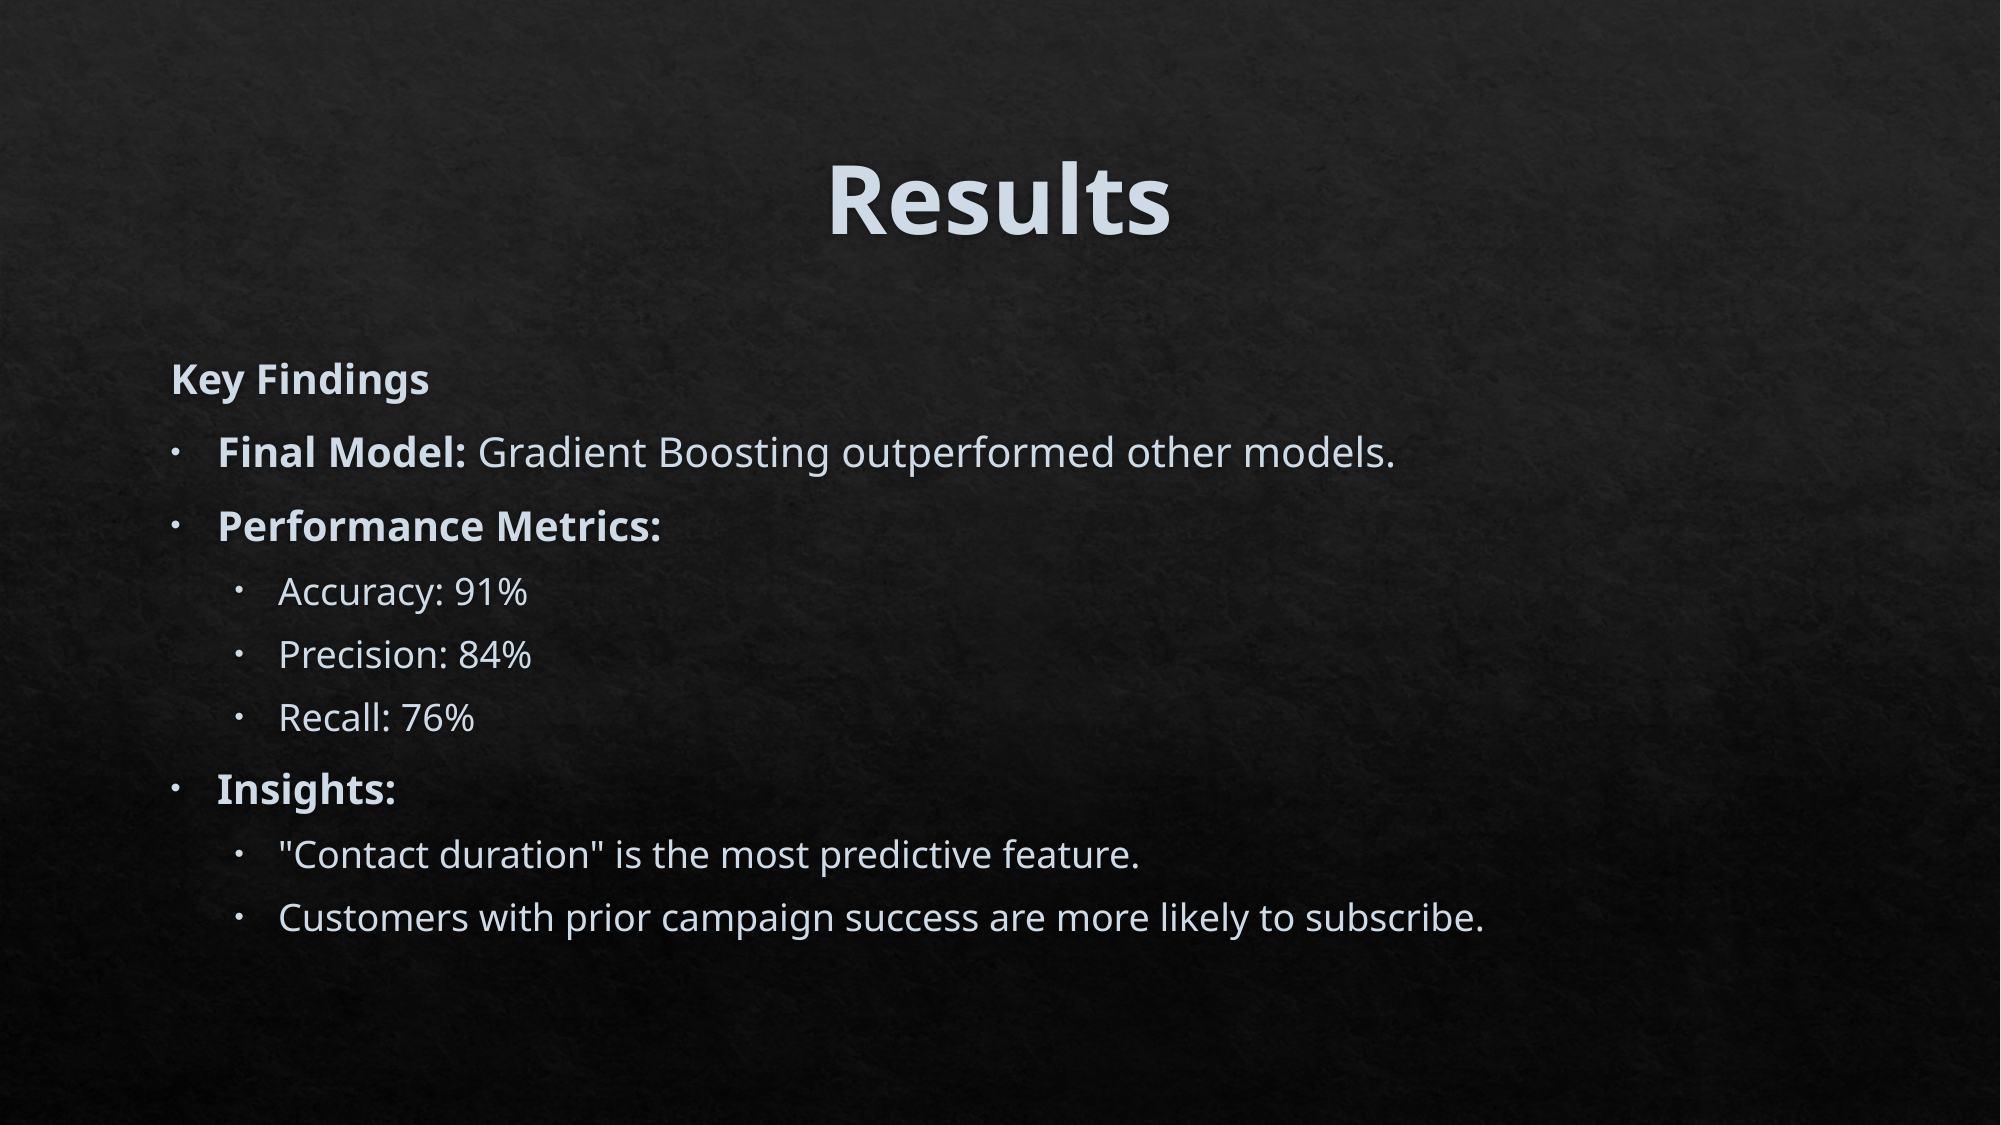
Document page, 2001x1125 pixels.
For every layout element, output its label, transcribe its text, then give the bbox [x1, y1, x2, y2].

list Key Findings Final Model: Gradient Boosting outperformed other models. Performance Metrics: Accuracy: 91% Precision: 84% Recall: 76% Insights: "Contact duration" is the most predictive feature. Customers with prior campaign success are more likely to subscribe. [149, 340, 1849, 950]
title Results [149, 99, 1849, 307]
